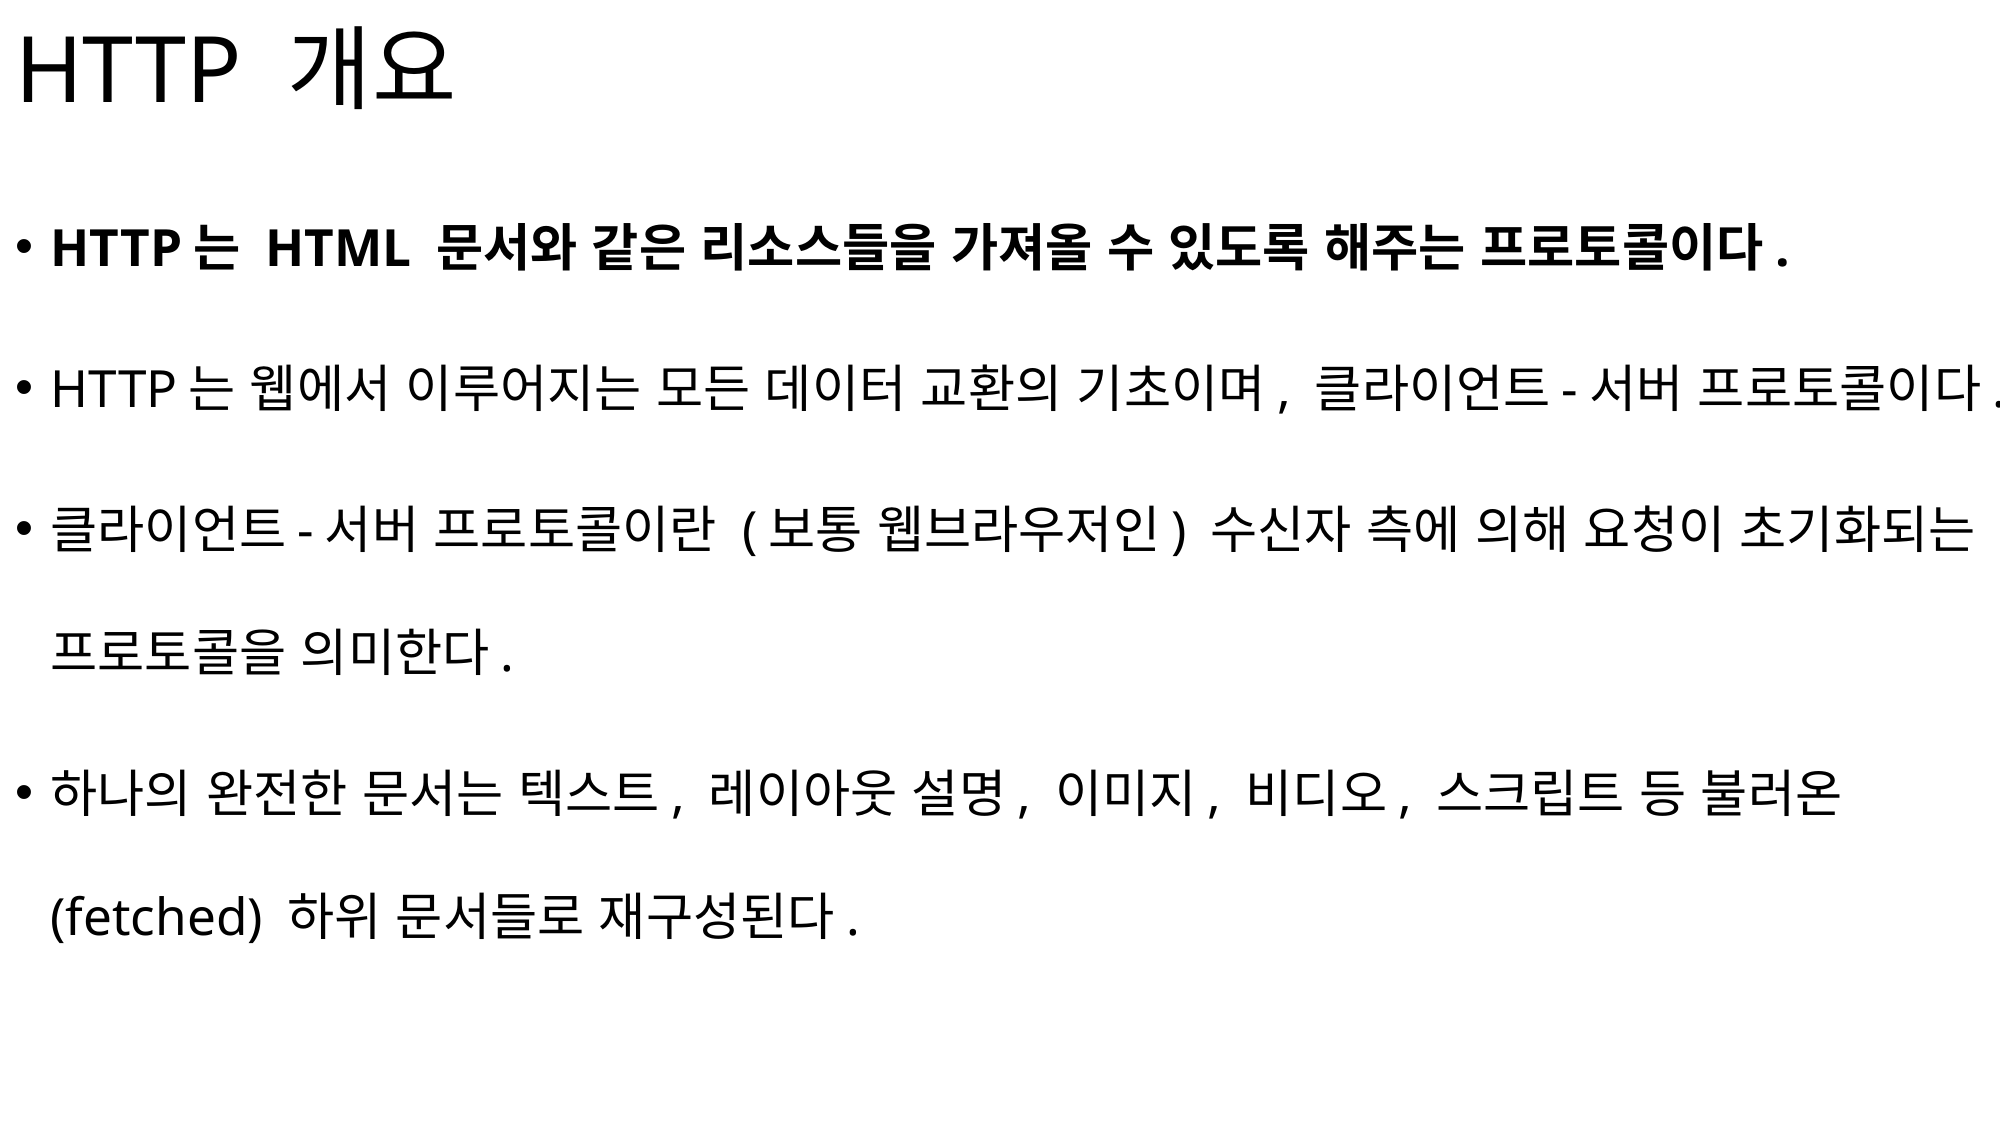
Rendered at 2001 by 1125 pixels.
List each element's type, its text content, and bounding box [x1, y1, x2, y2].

title HTTP 개요 [0, 0, 2000, 146]
list HTTP는 HTML 문서와 같은 리소스들을 가져올 수 있도록 해주는 프로토콜이다. HTTP는 웹에서 이루어지는 모든 데이터 교환의 기초이며, 클라이언트-서버 프로토콜이다. 클라이언트-서버 프로토콜이란 (보통 웹브라우저인) 수신자 측에 의해 요청이 초기화되는 프로토콜을 의미한다. 하나의 완전한 문서는 텍스트, 레이아웃 설명, 이미지, 비디오, 스크립트 등 불러온(fetched) 하위 문서들로 재구성된다. [0, 146, 2000, 1077]
